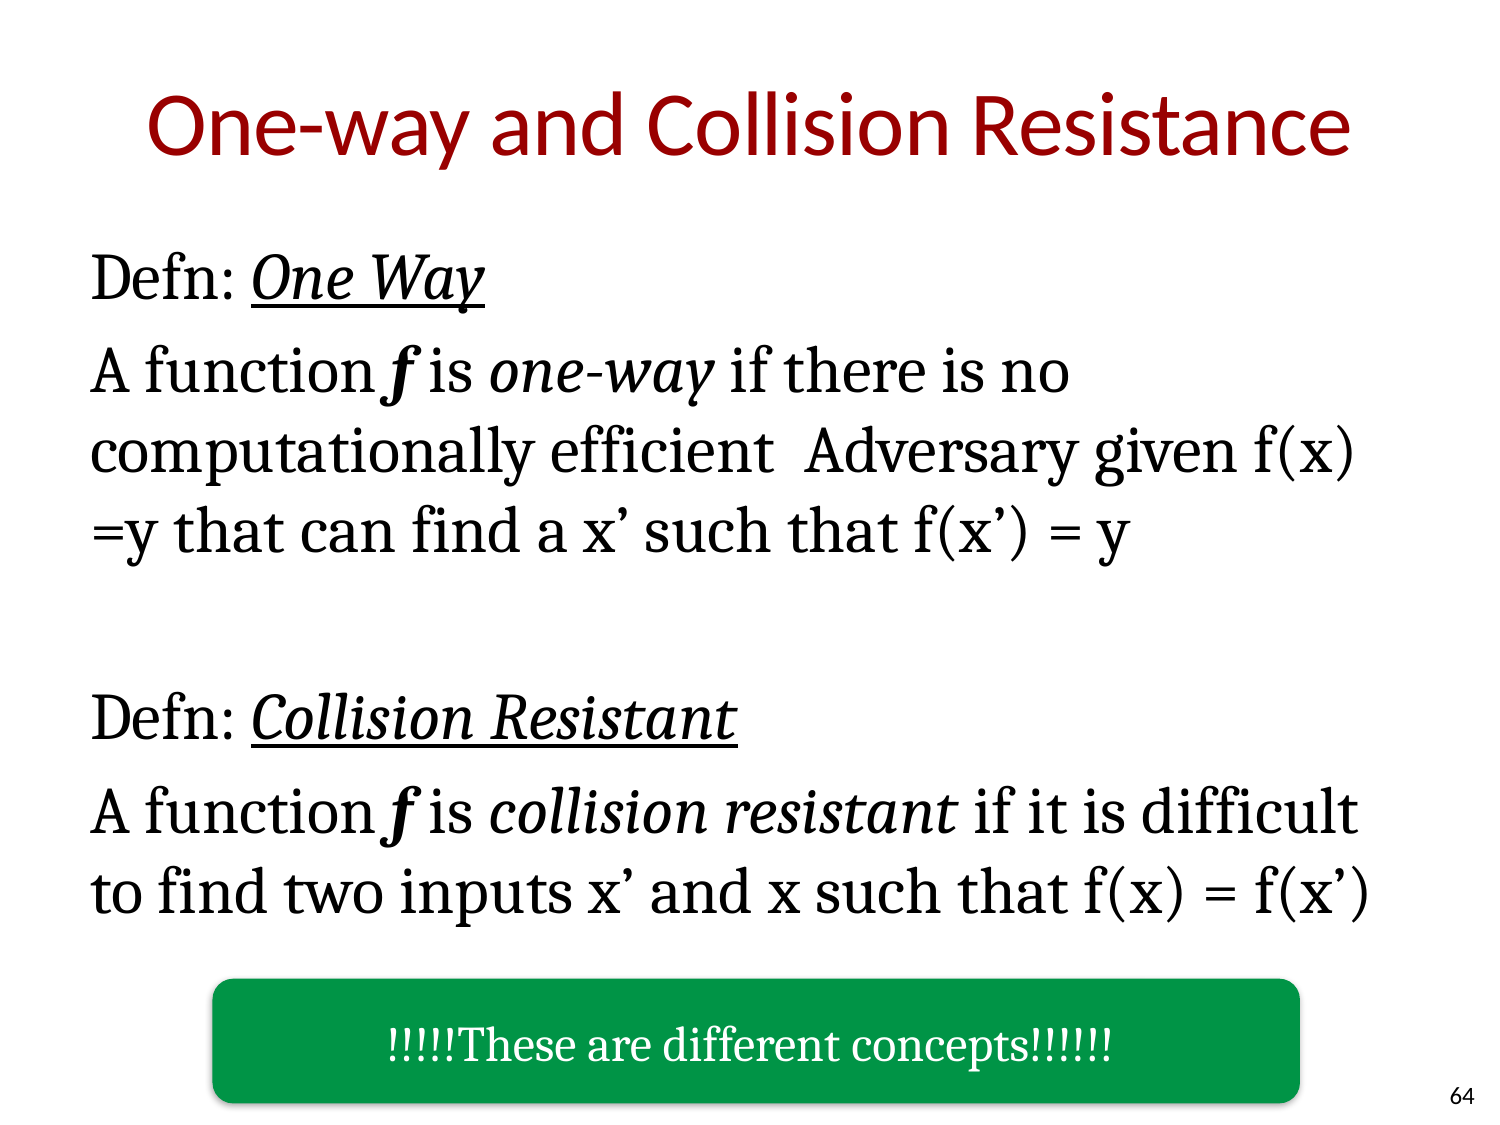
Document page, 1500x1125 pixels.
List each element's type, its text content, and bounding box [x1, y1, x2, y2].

title One-way and Collision Resistance [75, 24, 1425, 213]
list Defn: One Way A function f is one-way if there is no computationally efficient Adversary given f(x) =y that can find a x’ such that f(x’) = y Defn: Collision Resistant A function f is collision resistant if it is difficult to find two inputs x’ and x such that f(x) = f(x’) [75, 224, 1425, 1005]
text_box !!!!!These are different concepts!!!!!! [211, 977, 1301, 1105]
slide_number 64 [1125, 1065, 1475, 1125]
